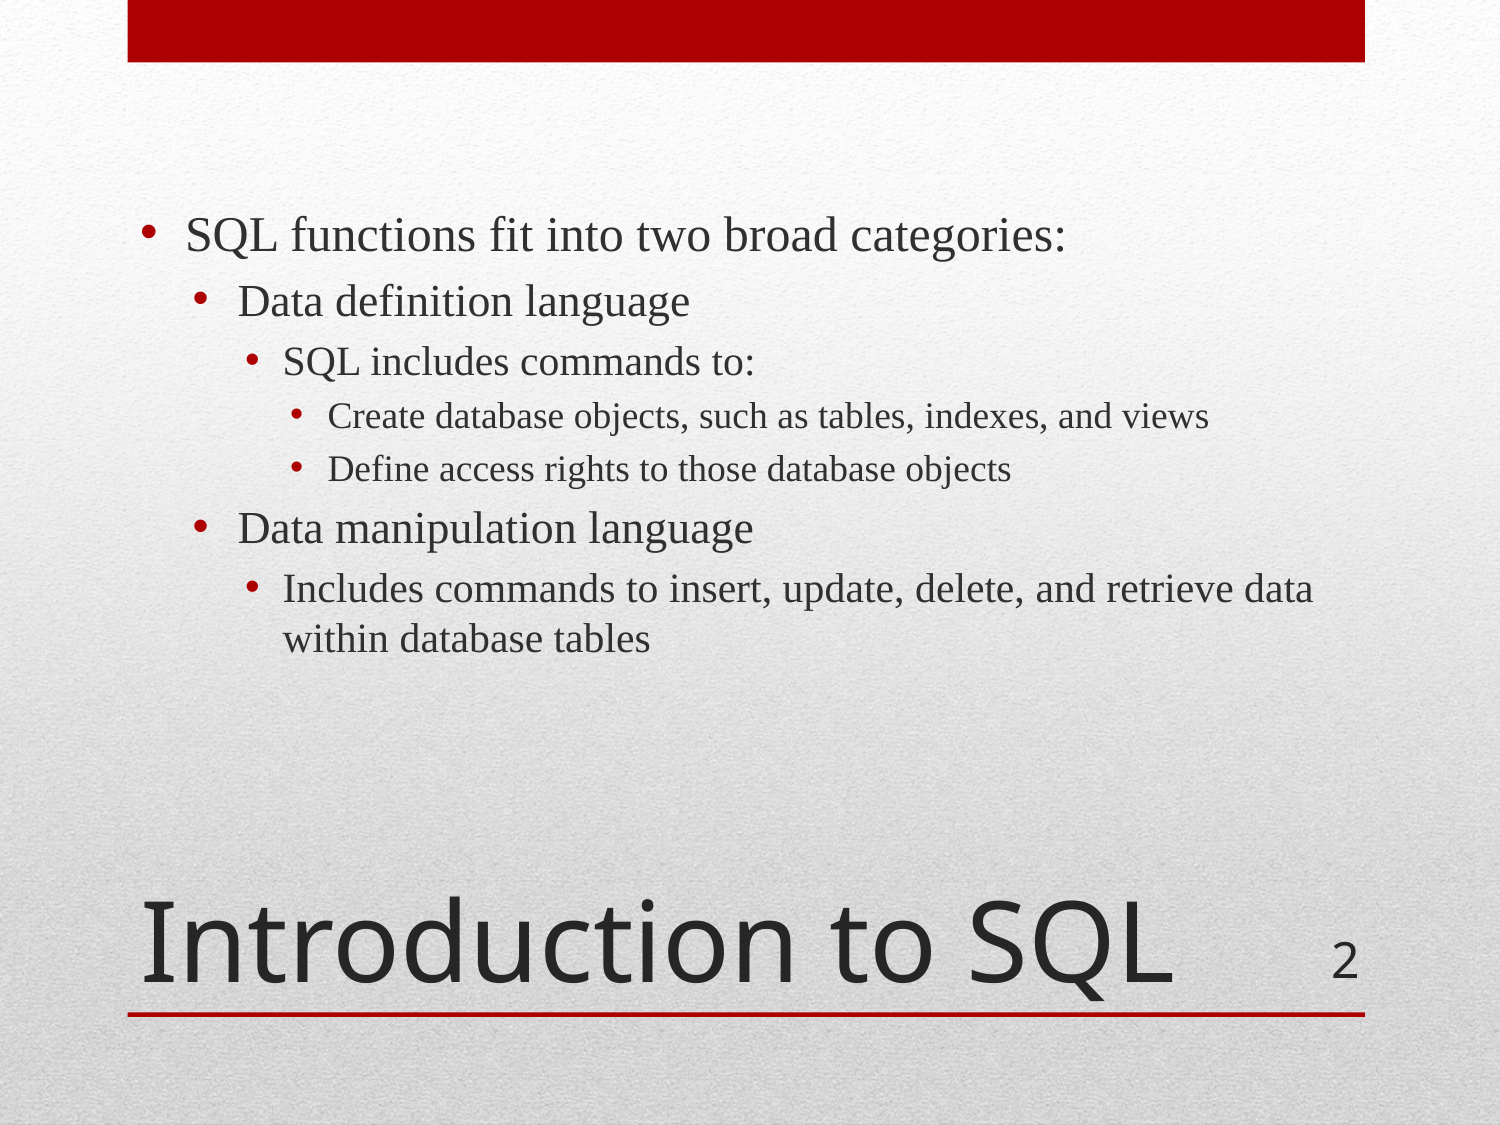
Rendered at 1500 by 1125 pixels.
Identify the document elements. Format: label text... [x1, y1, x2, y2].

slide_number 2 [1250, 933, 1375, 993]
list SQL functions fit into two broad categories: Data definition language SQL includes commands to: Create database objects, such as tables, indexes, and views Define access rights to those database objects Data manipulation language Includes commands to insert, update, delete, and retrieve data within database tables [125, 112, 1363, 750]
title Introduction to SQL [125, 750, 1238, 1013]
